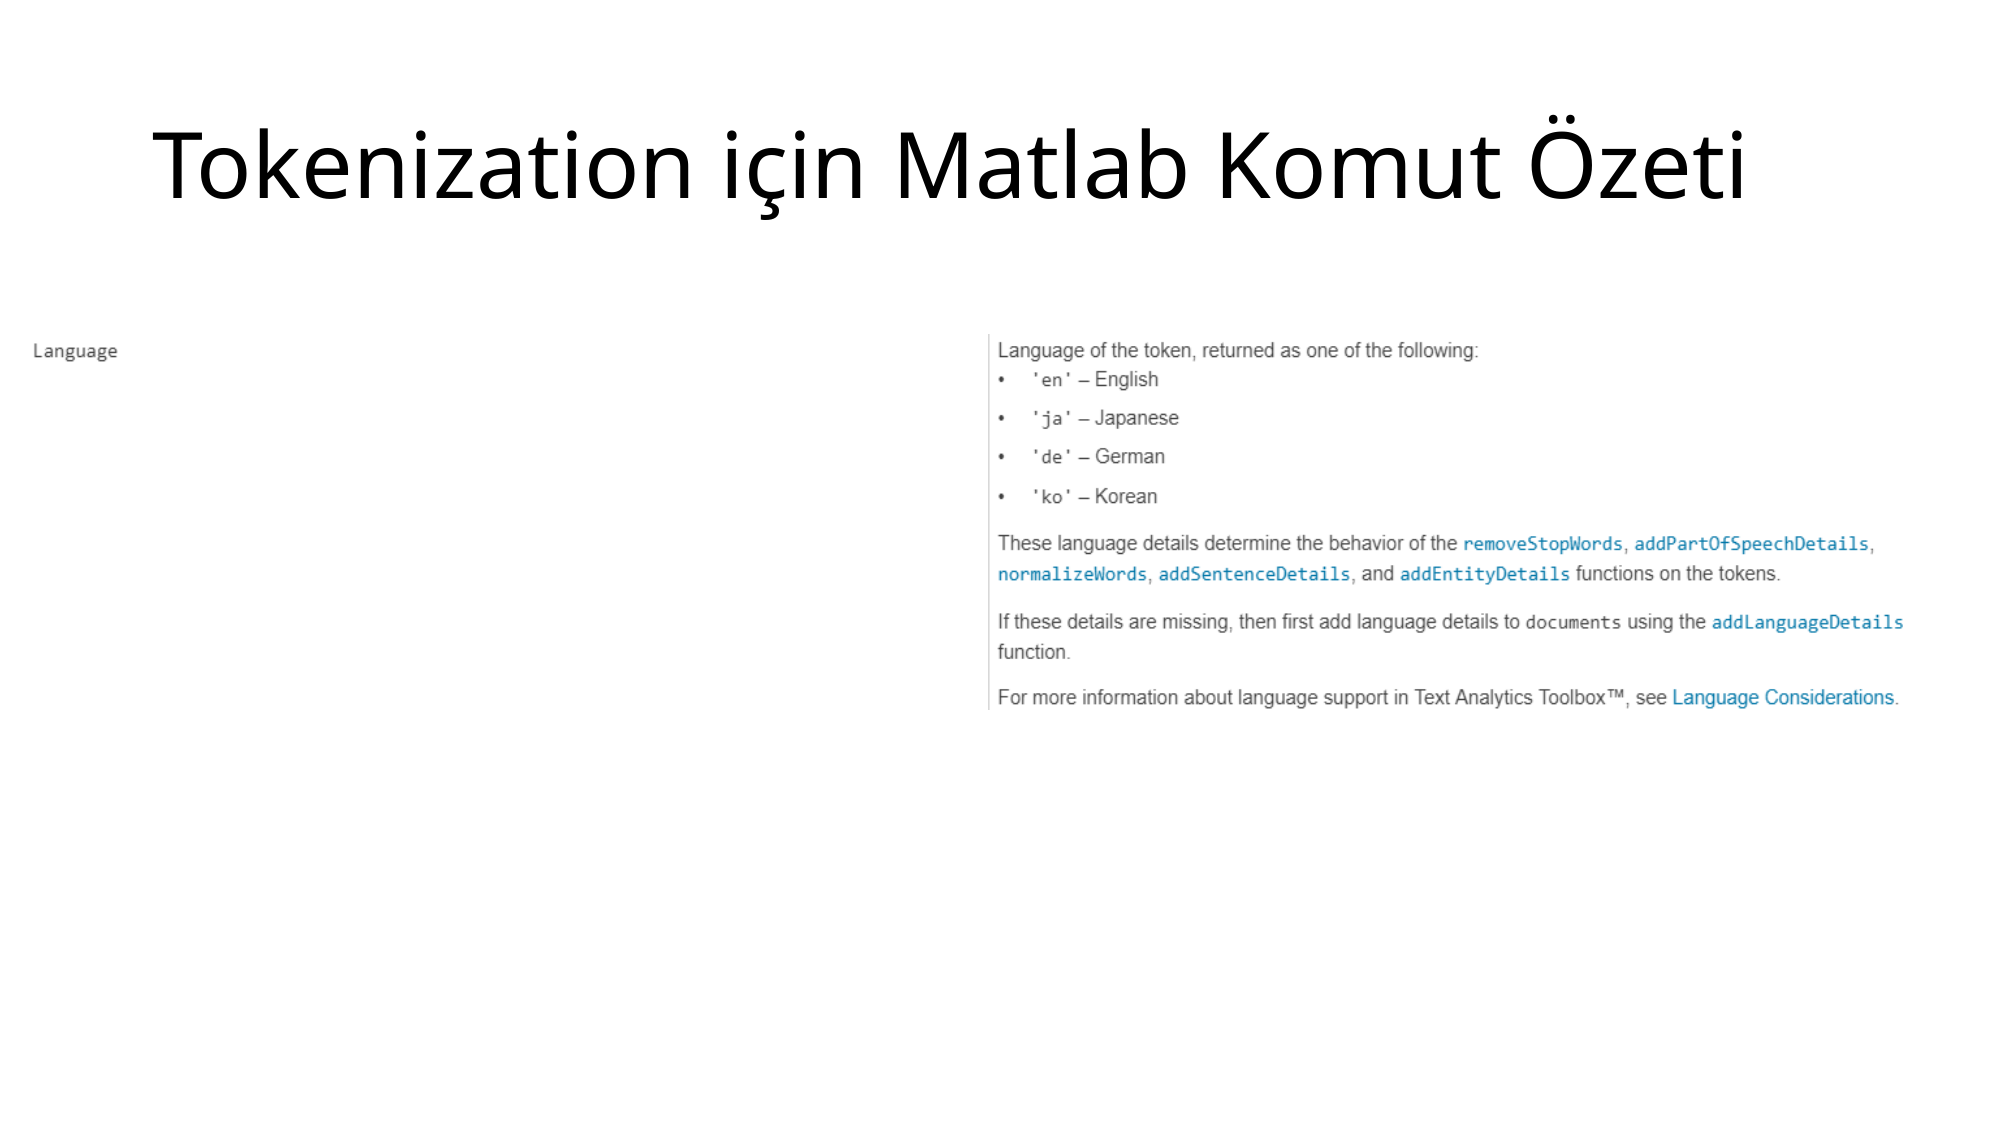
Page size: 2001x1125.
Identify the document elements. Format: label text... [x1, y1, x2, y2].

title Tokenization için Matlab Komut Özeti [137, 59, 1863, 278]
picture [32, 334, 1929, 710]
